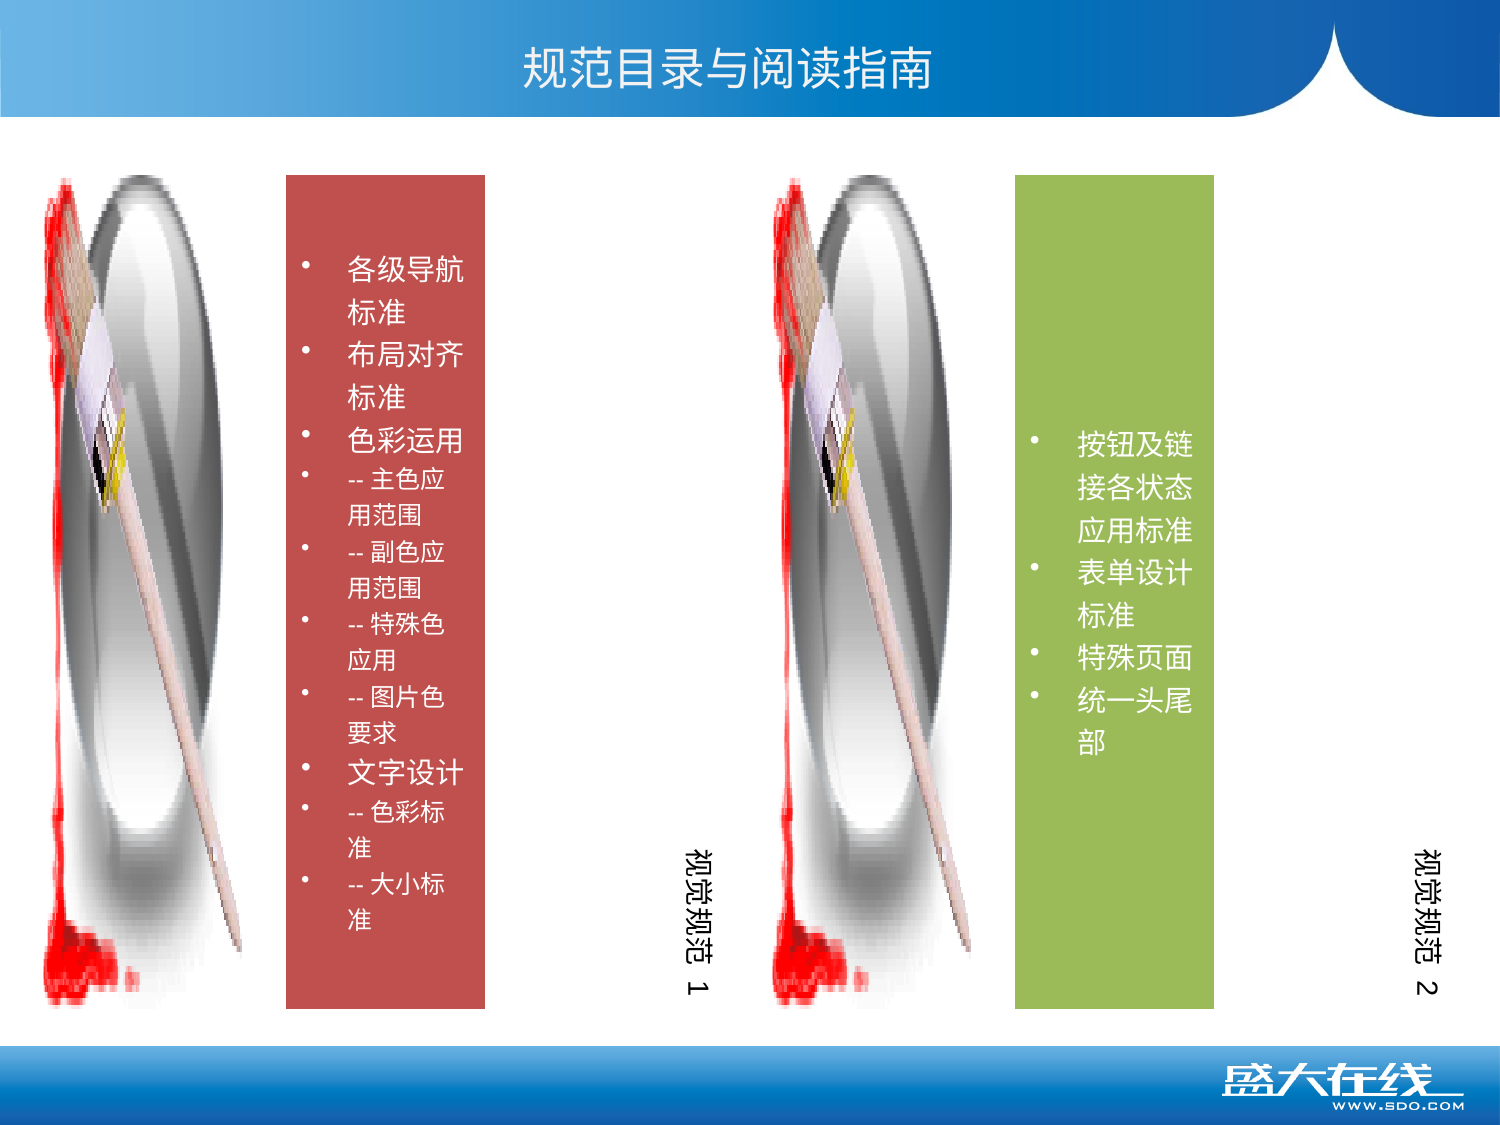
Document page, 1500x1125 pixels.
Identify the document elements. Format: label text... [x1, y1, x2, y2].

picture [0, 1046, 1500, 1125]
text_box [41, 172, 1459, 1012]
title 规范目录与阅读指南 [52, 21, 1404, 114]
picture [0, 0, 1500, 117]
